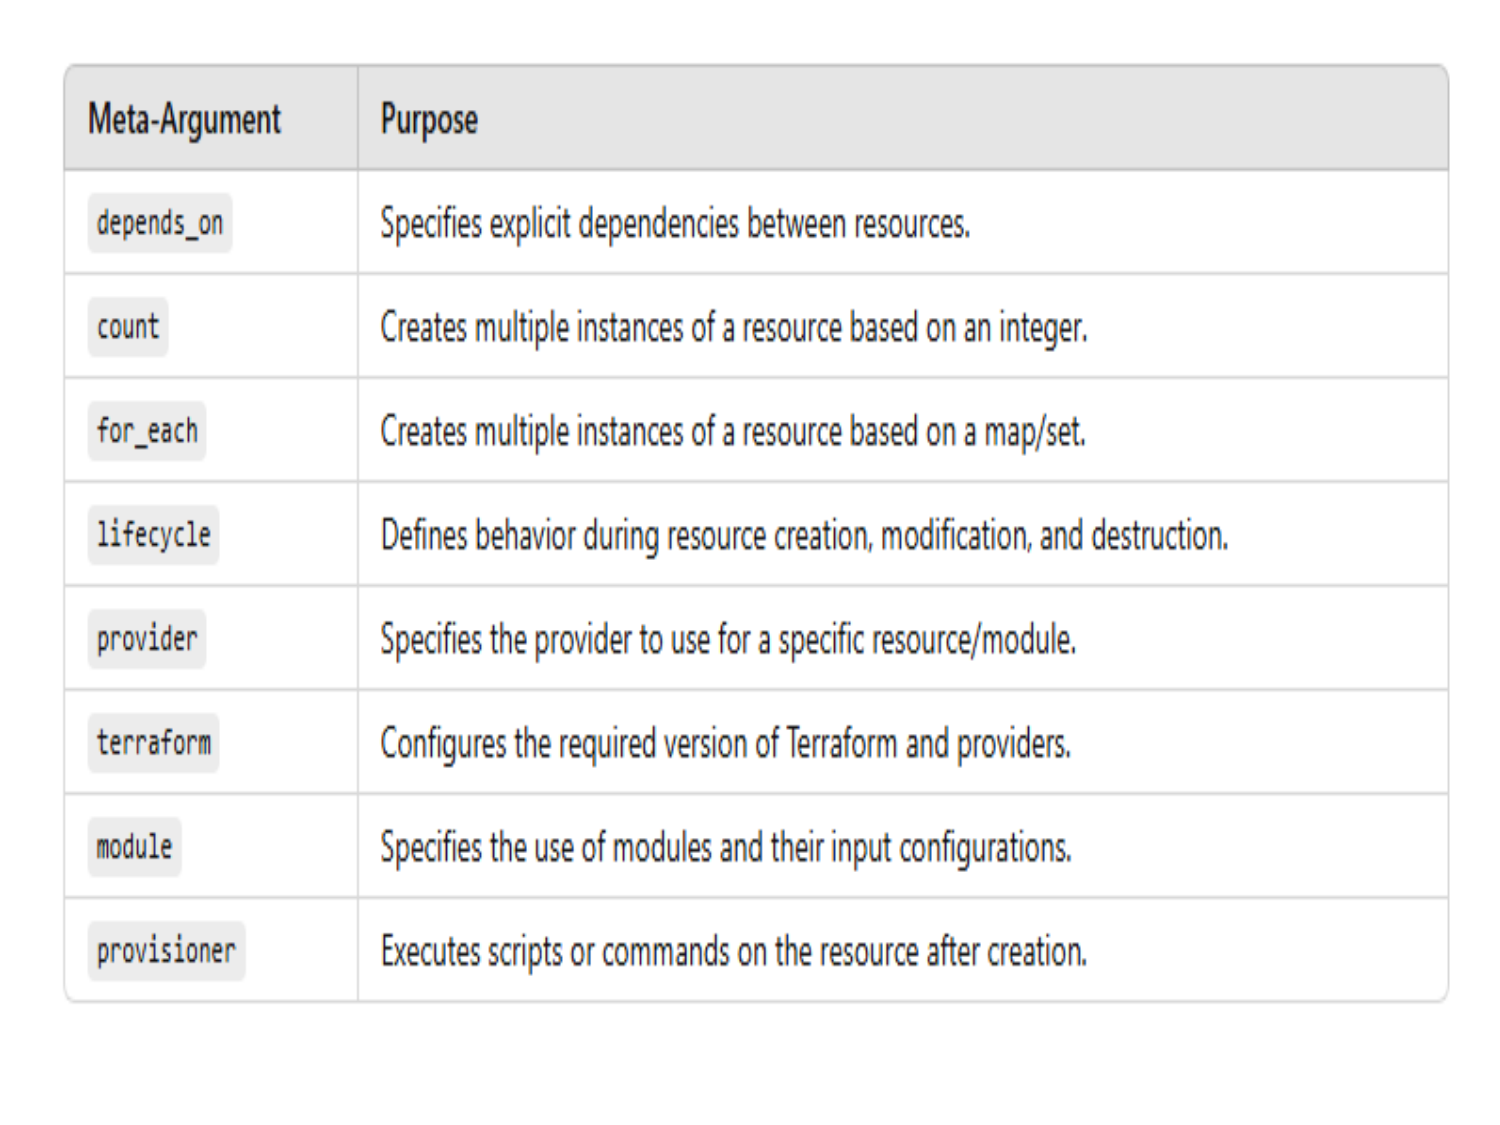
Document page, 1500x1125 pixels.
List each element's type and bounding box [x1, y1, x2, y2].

picture [58, 46, 1466, 1020]
